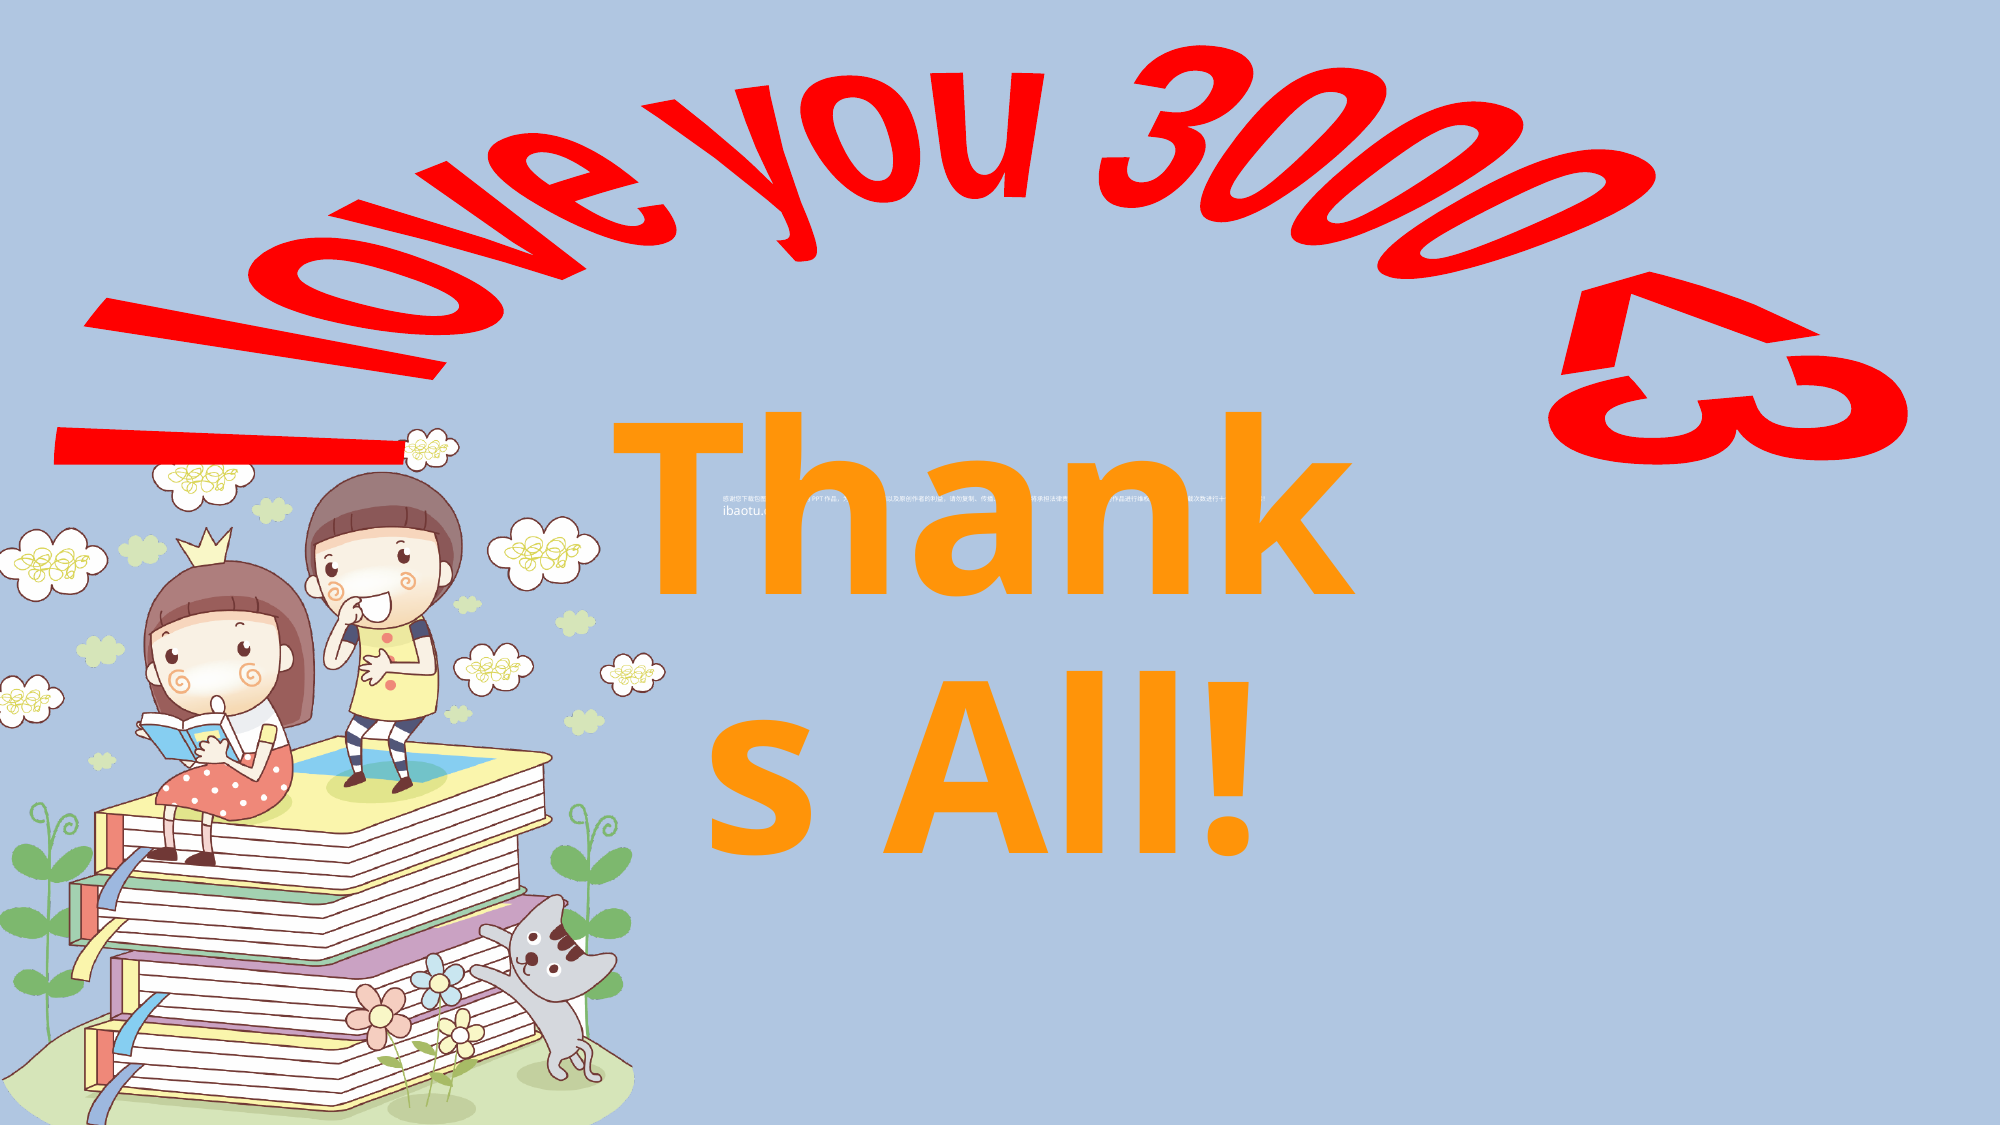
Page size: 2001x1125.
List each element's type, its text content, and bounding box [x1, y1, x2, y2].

text_box Thanks All! [671, 542, 1412, 751]
picture [0, 412, 671, 1125]
